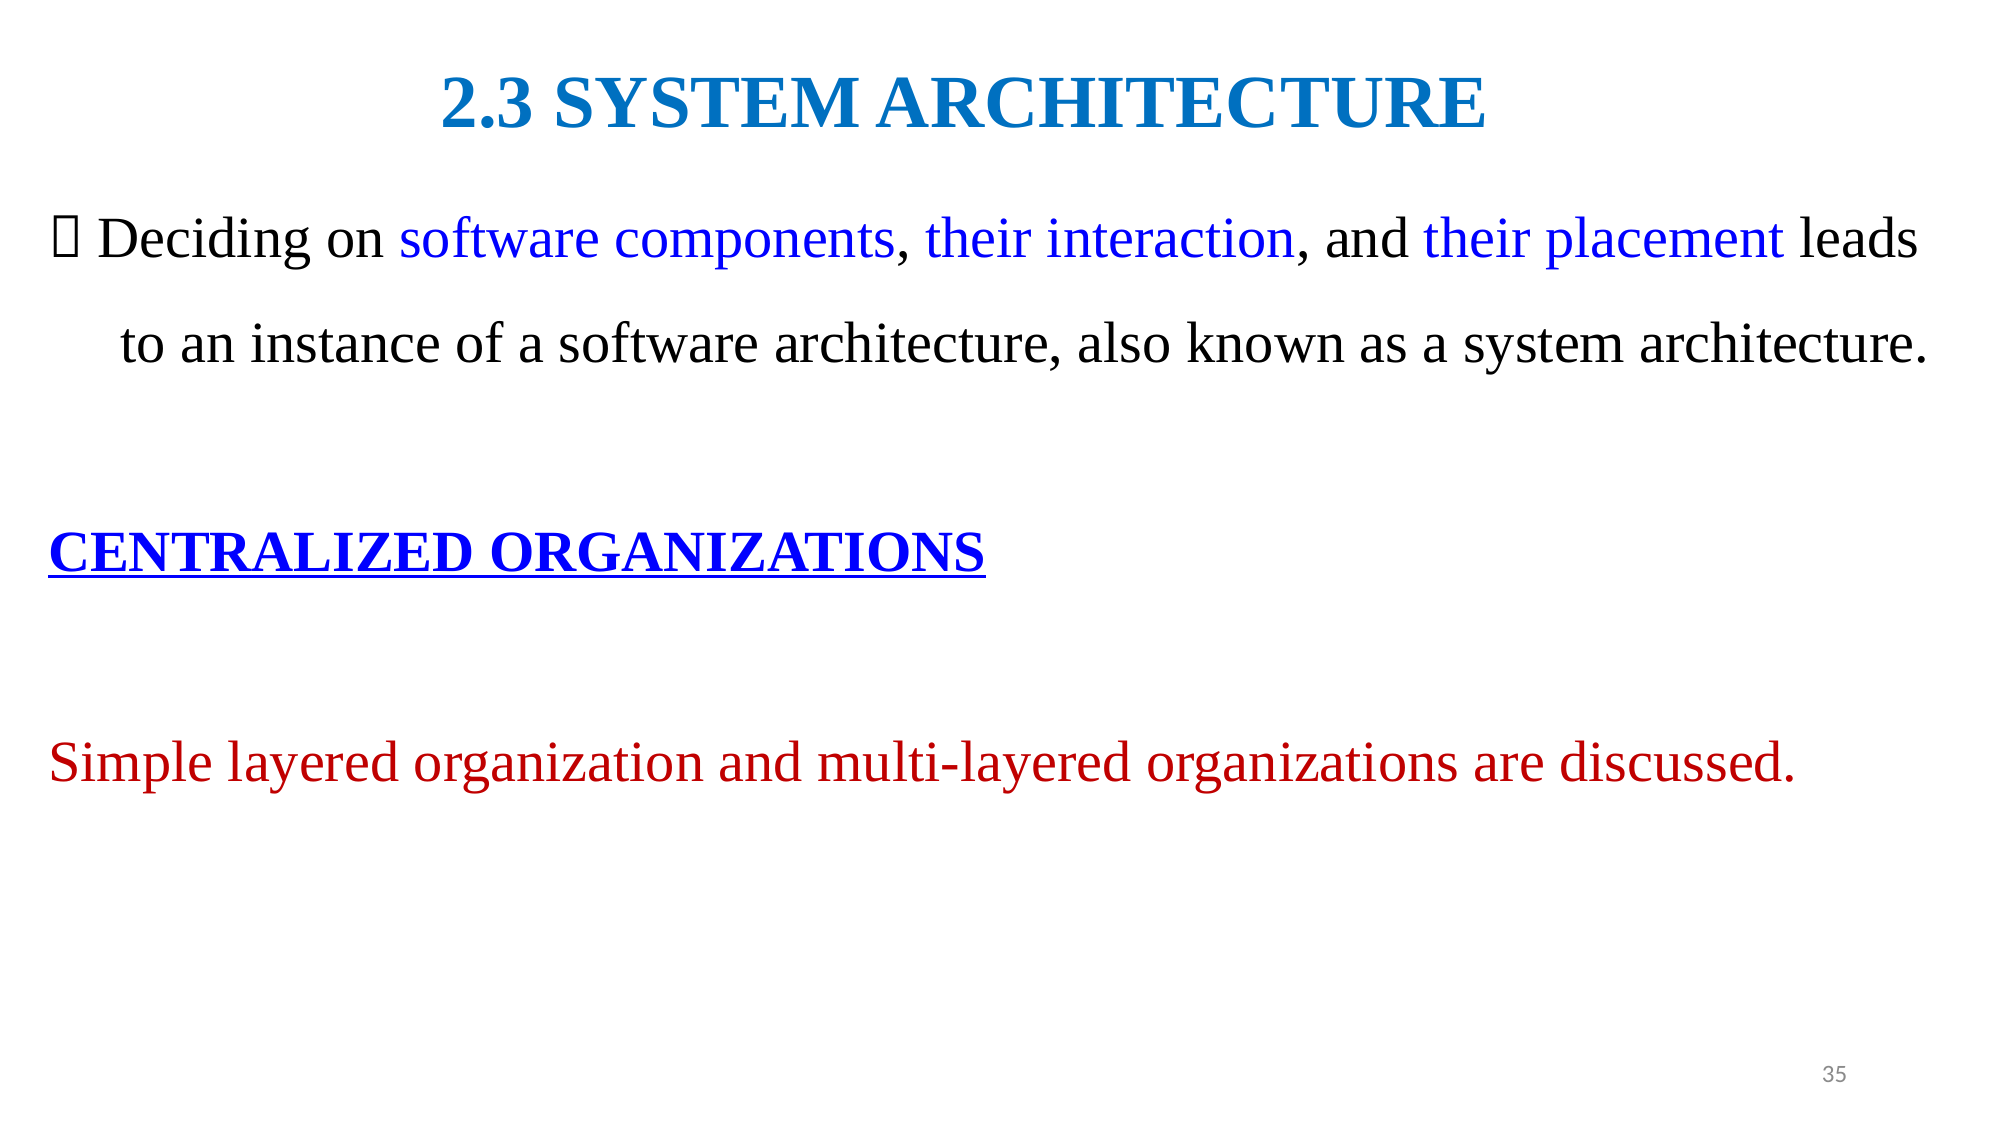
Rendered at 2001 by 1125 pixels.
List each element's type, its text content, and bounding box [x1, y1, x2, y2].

text_box 2.3 SYSTEM ARCHITECTURE [214, 0, 1715, 130]
title  Deciding on software components, their interaction, and their placement leads to an instance of a software architecture, also known as a system architecture. CENTRALIZED ORGANIZATIONS Simple layered organization and multi-layered organizations are discussed. [33, 156, 1967, 1095]
slide_number 35 [1412, 1042, 1863, 1103]
